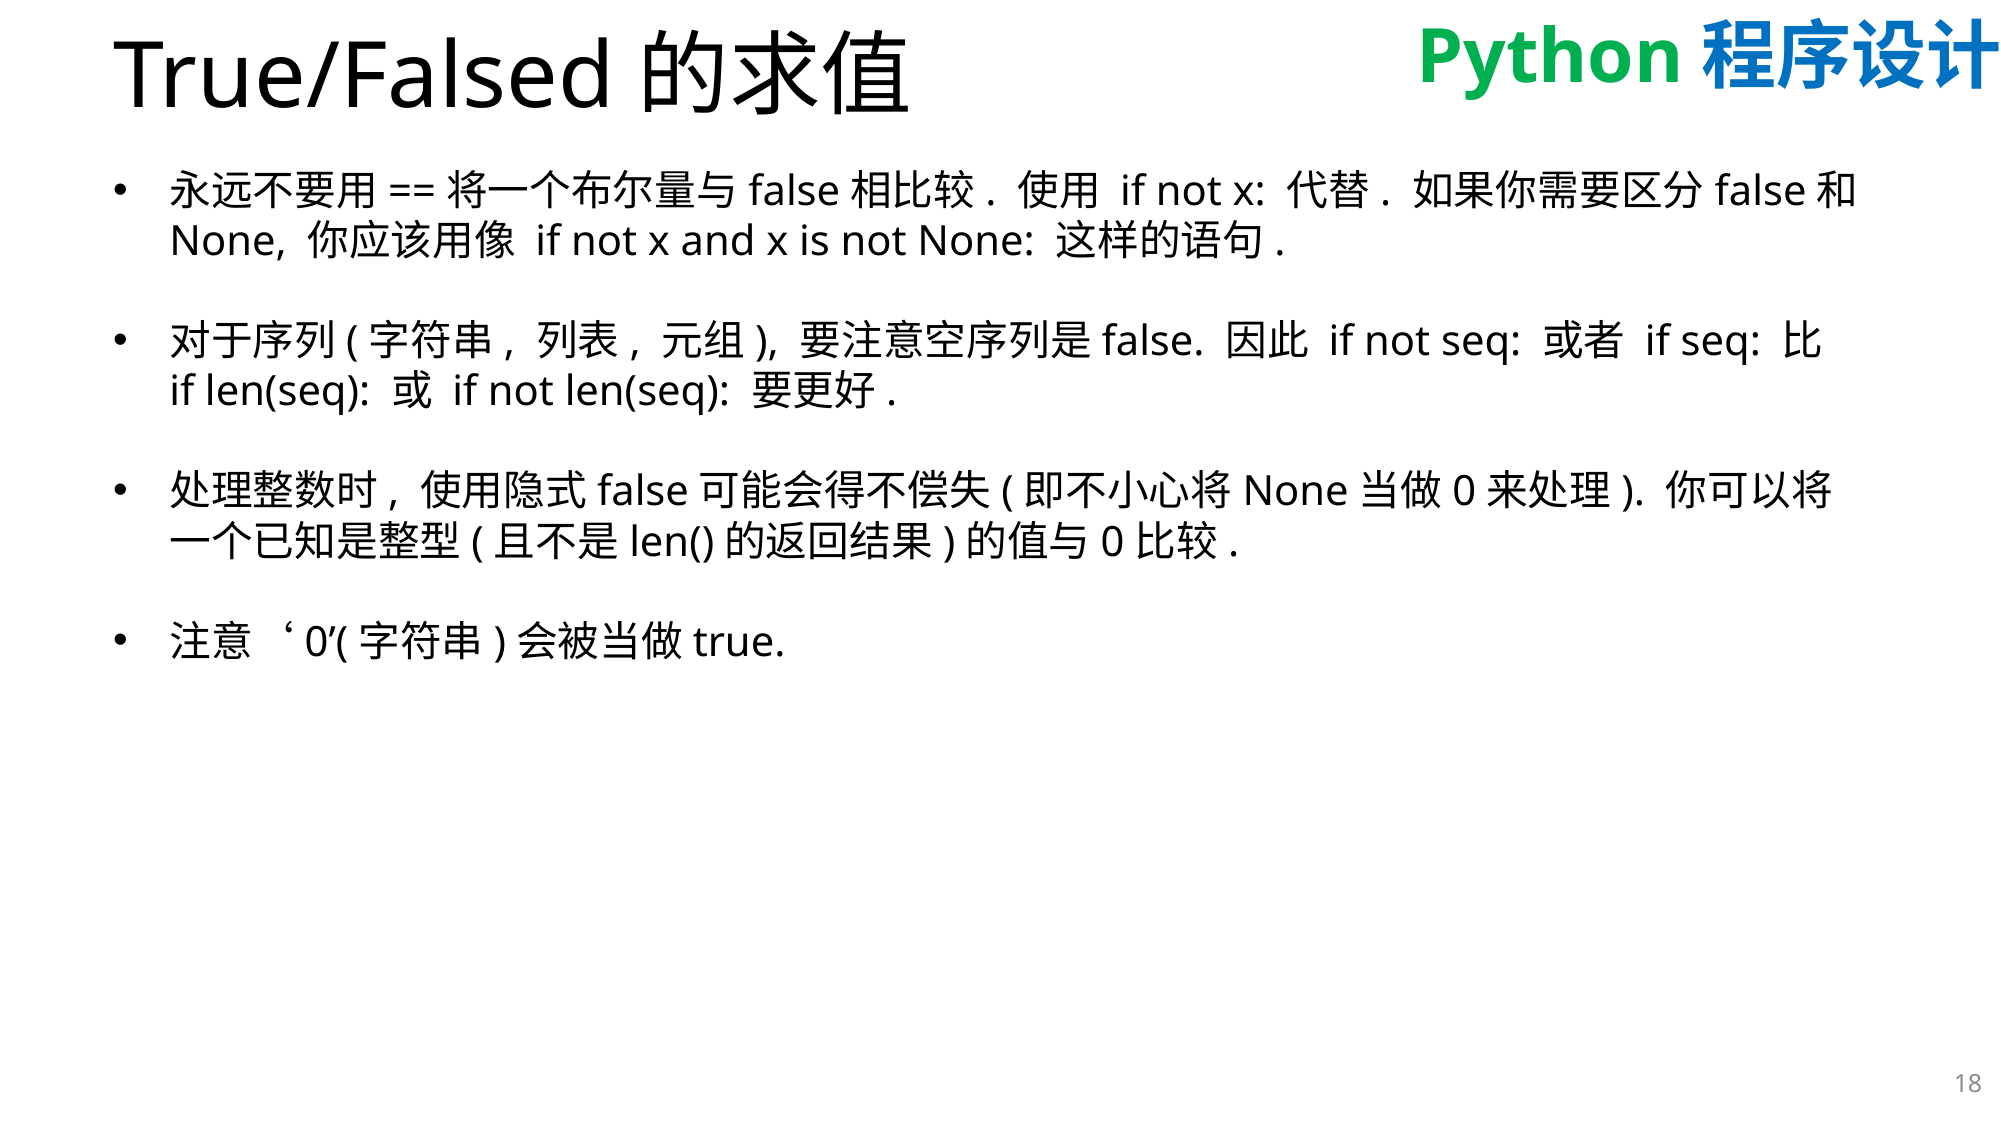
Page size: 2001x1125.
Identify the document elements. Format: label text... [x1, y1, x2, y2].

text_box 永远不要用==将一个布尔量与false相比较. 使用 if not x: 代替. 如果你需要区分false和None, 你应该用像 if not x and x is not None: 这样的语句. 对于序列(字符串, 列表, 元组), 要注意空序列是false. 因此 if not seq: 或者 if seq: 比 if len(seq): 或 if not len(seq): 要更好. 处理整数时, 使用隐式false可能会得不偿失(即不小心将None当做0来处理). 你可以将一个已知是整型(且不是len()的返回结果)的值与0比较. 注意‘0’(字符串)会被当做true. [98, 156, 1878, 722]
slide_number 18 [1841, 1054, 1998, 1115]
title True/Falsed的求值 [98, 0, 1824, 156]
